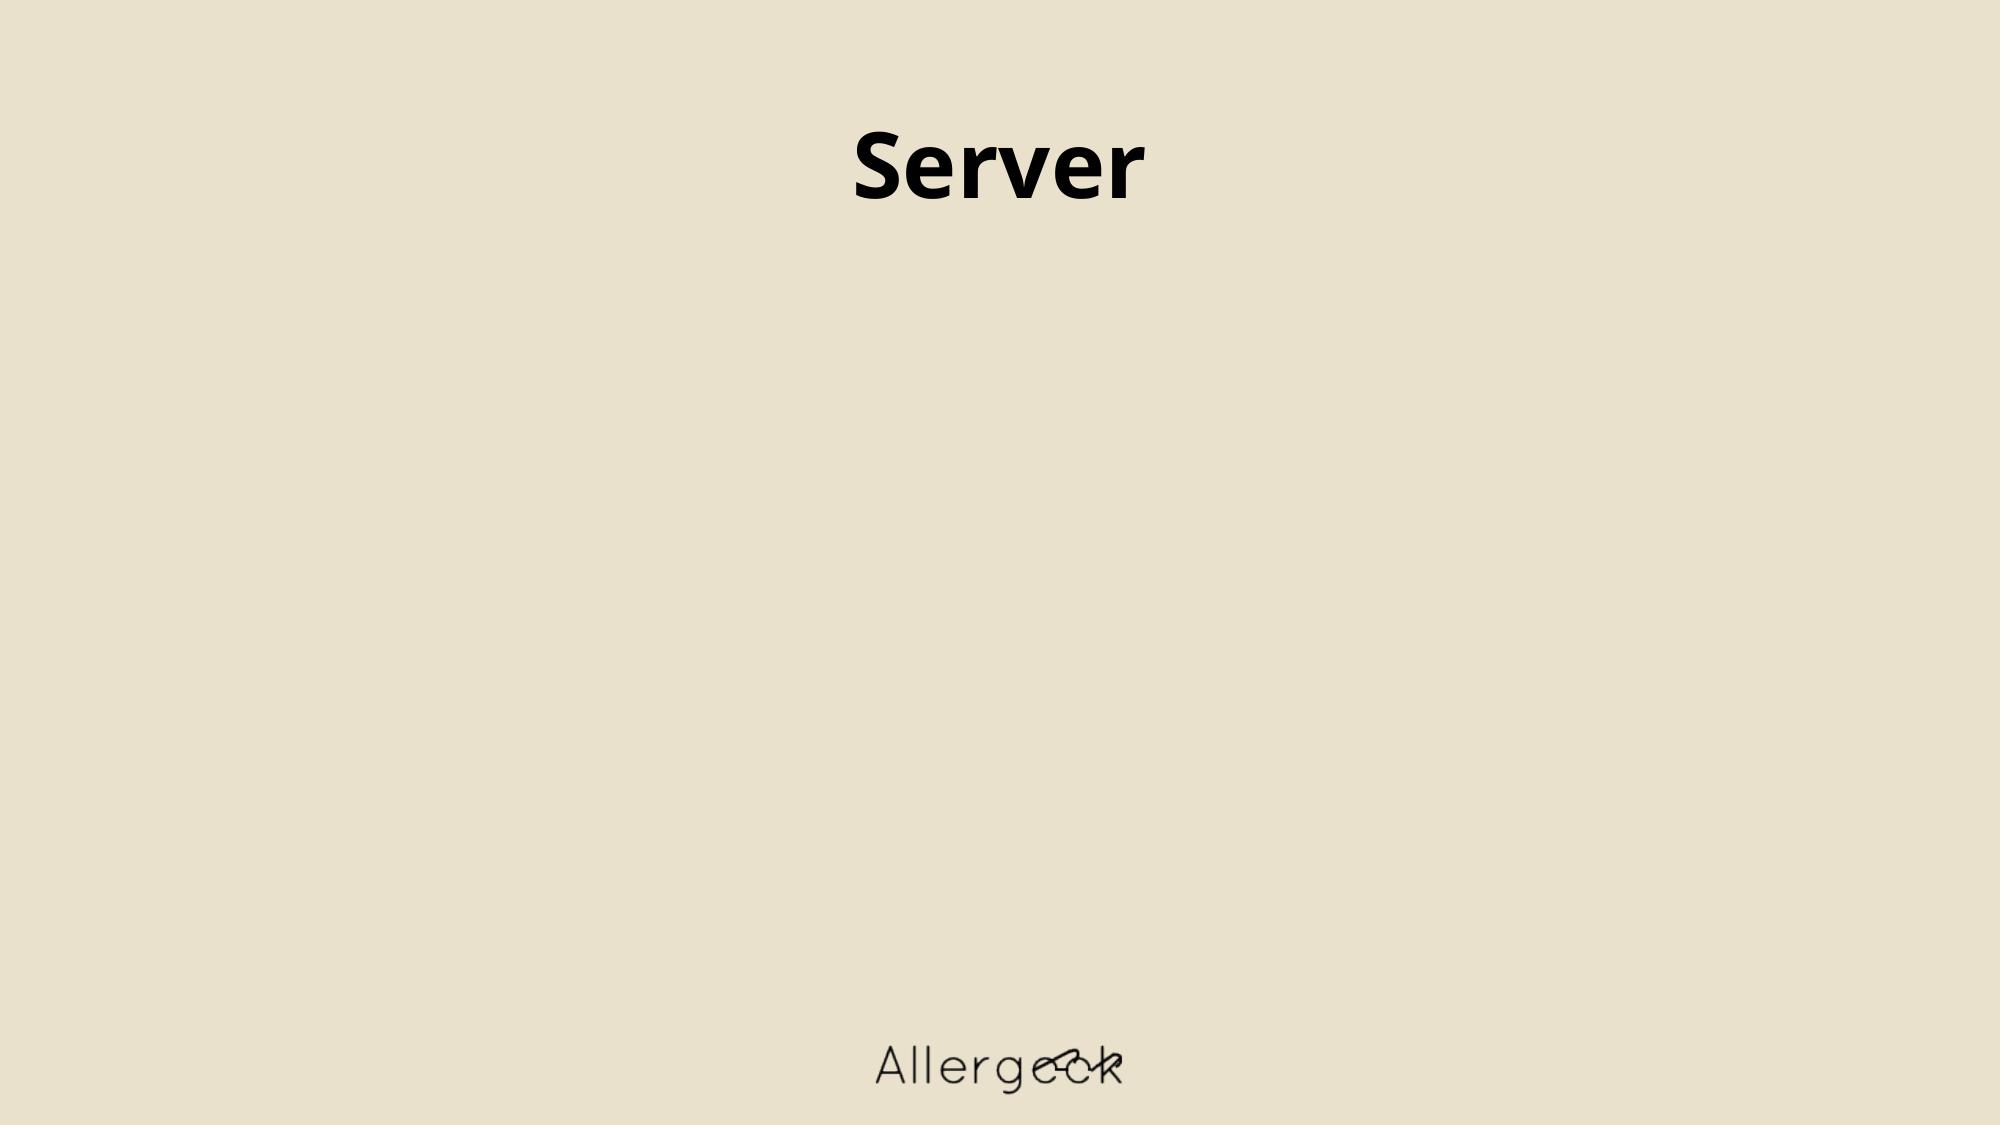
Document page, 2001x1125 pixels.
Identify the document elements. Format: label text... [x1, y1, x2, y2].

picture [843, 1024, 1157, 1103]
title Server [137, 59, 1863, 278]
